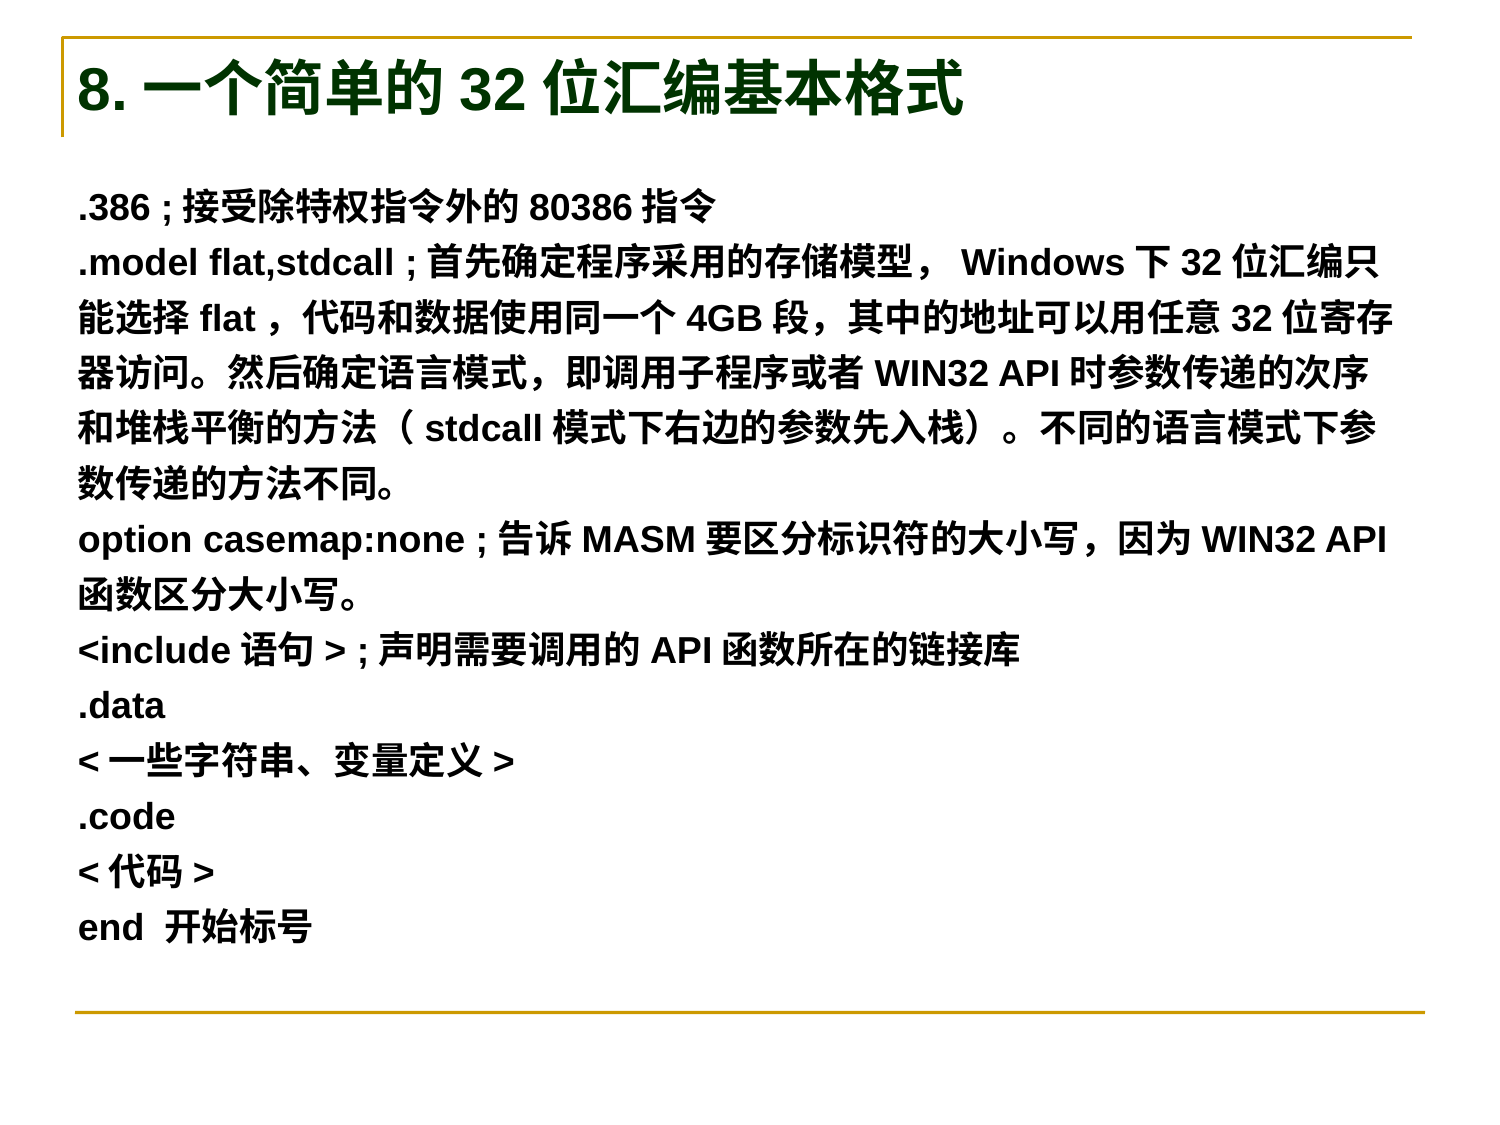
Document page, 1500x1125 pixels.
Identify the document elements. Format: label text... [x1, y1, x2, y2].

list 8.一个简单的32位汇编基本格式 .386 ;接受除特权指令外的80386指令 .model flat,stdcall ;首先确定程序采用的存储模型，Windows下32位汇编只能选择flat，代码和数据使用同一个4GB段，其中的地址可以用任意32位寄存器访问。然后确定语言模式，即调用子程序或者WIN32 API时参数传递的次序和堆栈平衡的方法（stdcall模式下右边的参数先入栈）。不同的语言模式下参数传递的方法不同。 option casemap:none ;告诉MASM要区分标识符的大小写，因为WIN32 API函数区分大小写。 <include语句> ;声明需要调用的API函数所在的链接库 .data <一些字符串、变量定义> .code <代码> end 开始标号 [62, 42, 1414, 995]
